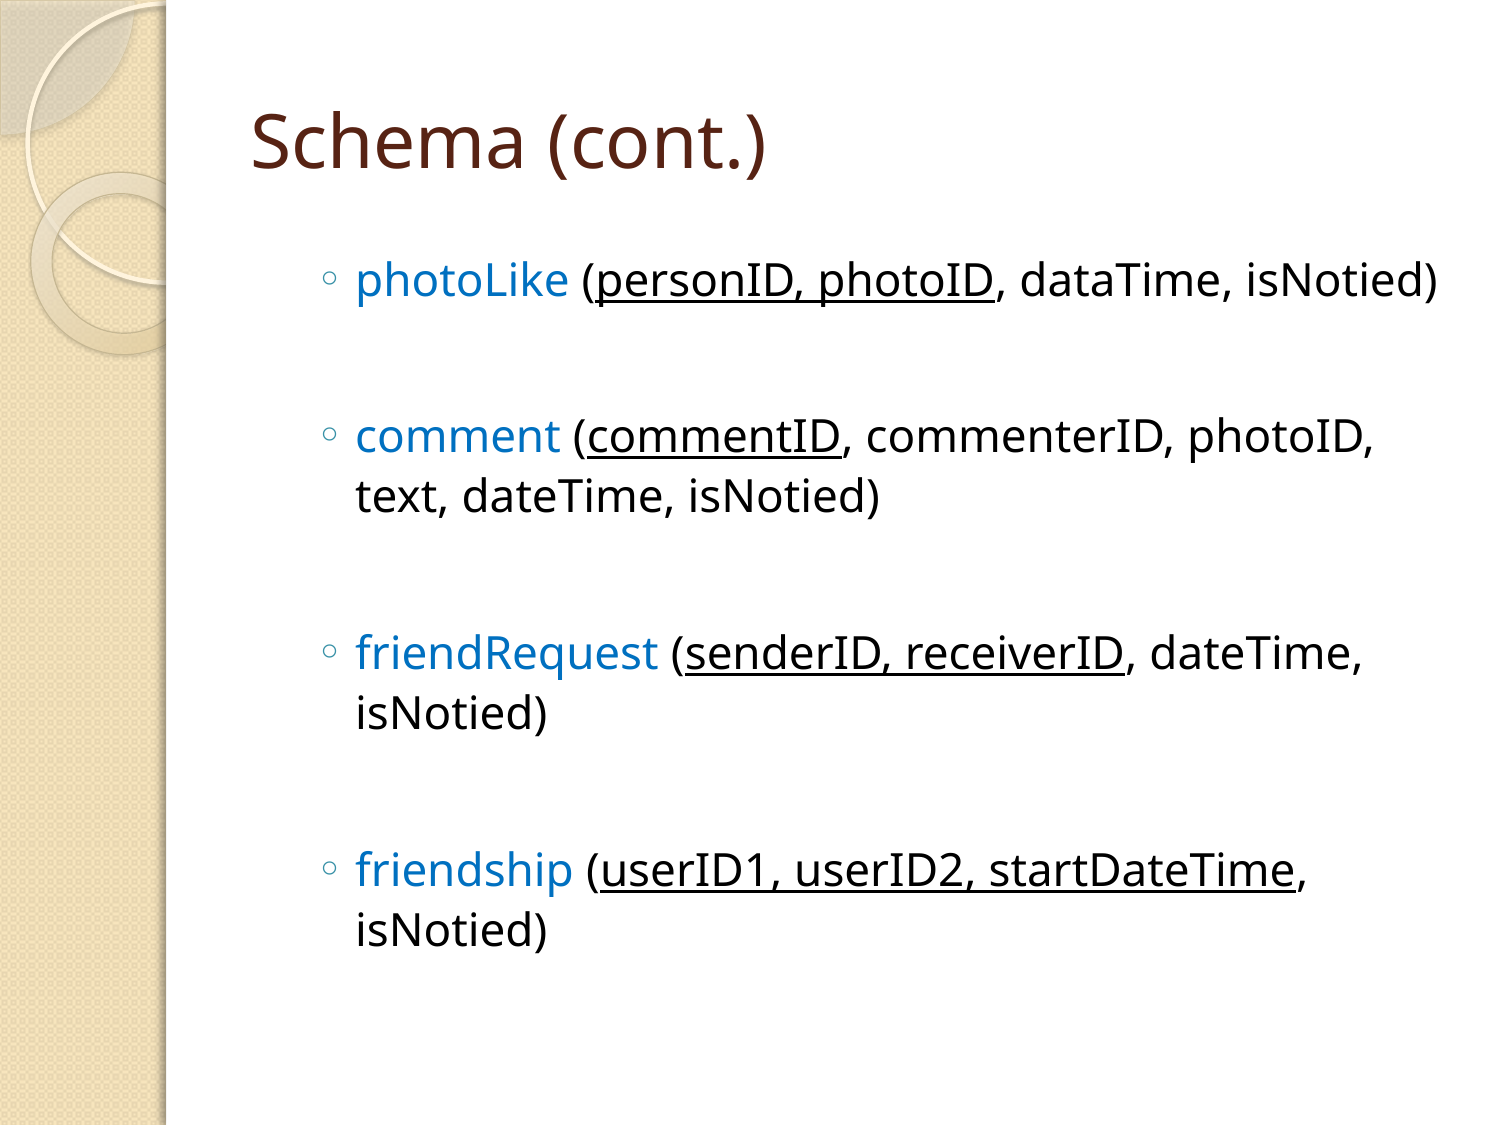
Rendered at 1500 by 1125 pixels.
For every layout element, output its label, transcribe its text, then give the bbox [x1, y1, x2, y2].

list photoLike (personID, photoID, dataTime, isNotied) comment (commentID, commenterID, photoID, text, dateTime, isNotied) friendRequest (senderID, receiverID, dateTime, isNotied) friendship (userID1, userID2, startDateTime, isNotied) [235, 237, 1466, 1025]
title Schema (cont.) [235, 45, 1466, 233]
